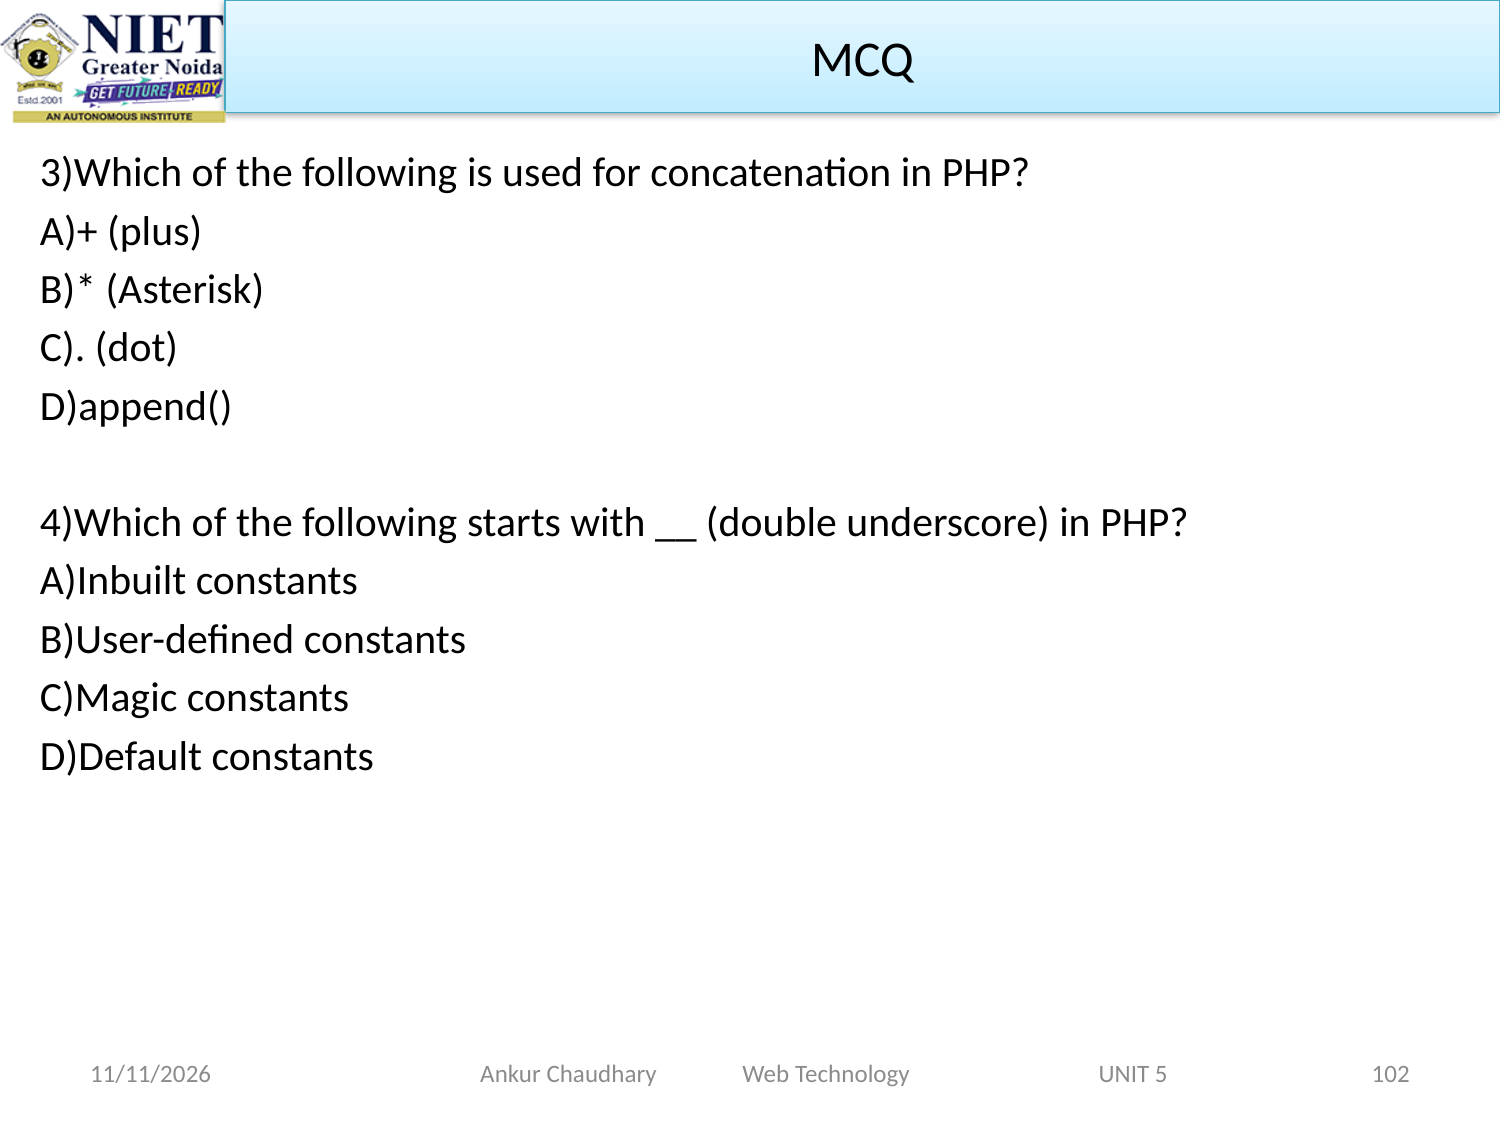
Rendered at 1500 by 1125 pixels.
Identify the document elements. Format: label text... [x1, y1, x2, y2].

text_box MCQ [224, 0, 1500, 113]
footer Ankur Chaudhary Web Technology UNIT 5 [412, 1042, 1074, 1103]
slide_number 102 [1074, 1042, 1425, 1103]
list 3)Which of the following is used for concatenation in PHP? A)+ (plus) B)* (Asterisk) C). (dot) D)append() 4)Which of the following starts with __ (double underscore) in PHP? A)Inbuilt constants B)User-defined constants C)Magic constants D)Default constants [24, 137, 1450, 1013]
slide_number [75, 1042, 412, 1103]
picture [0, 13, 226, 123]
